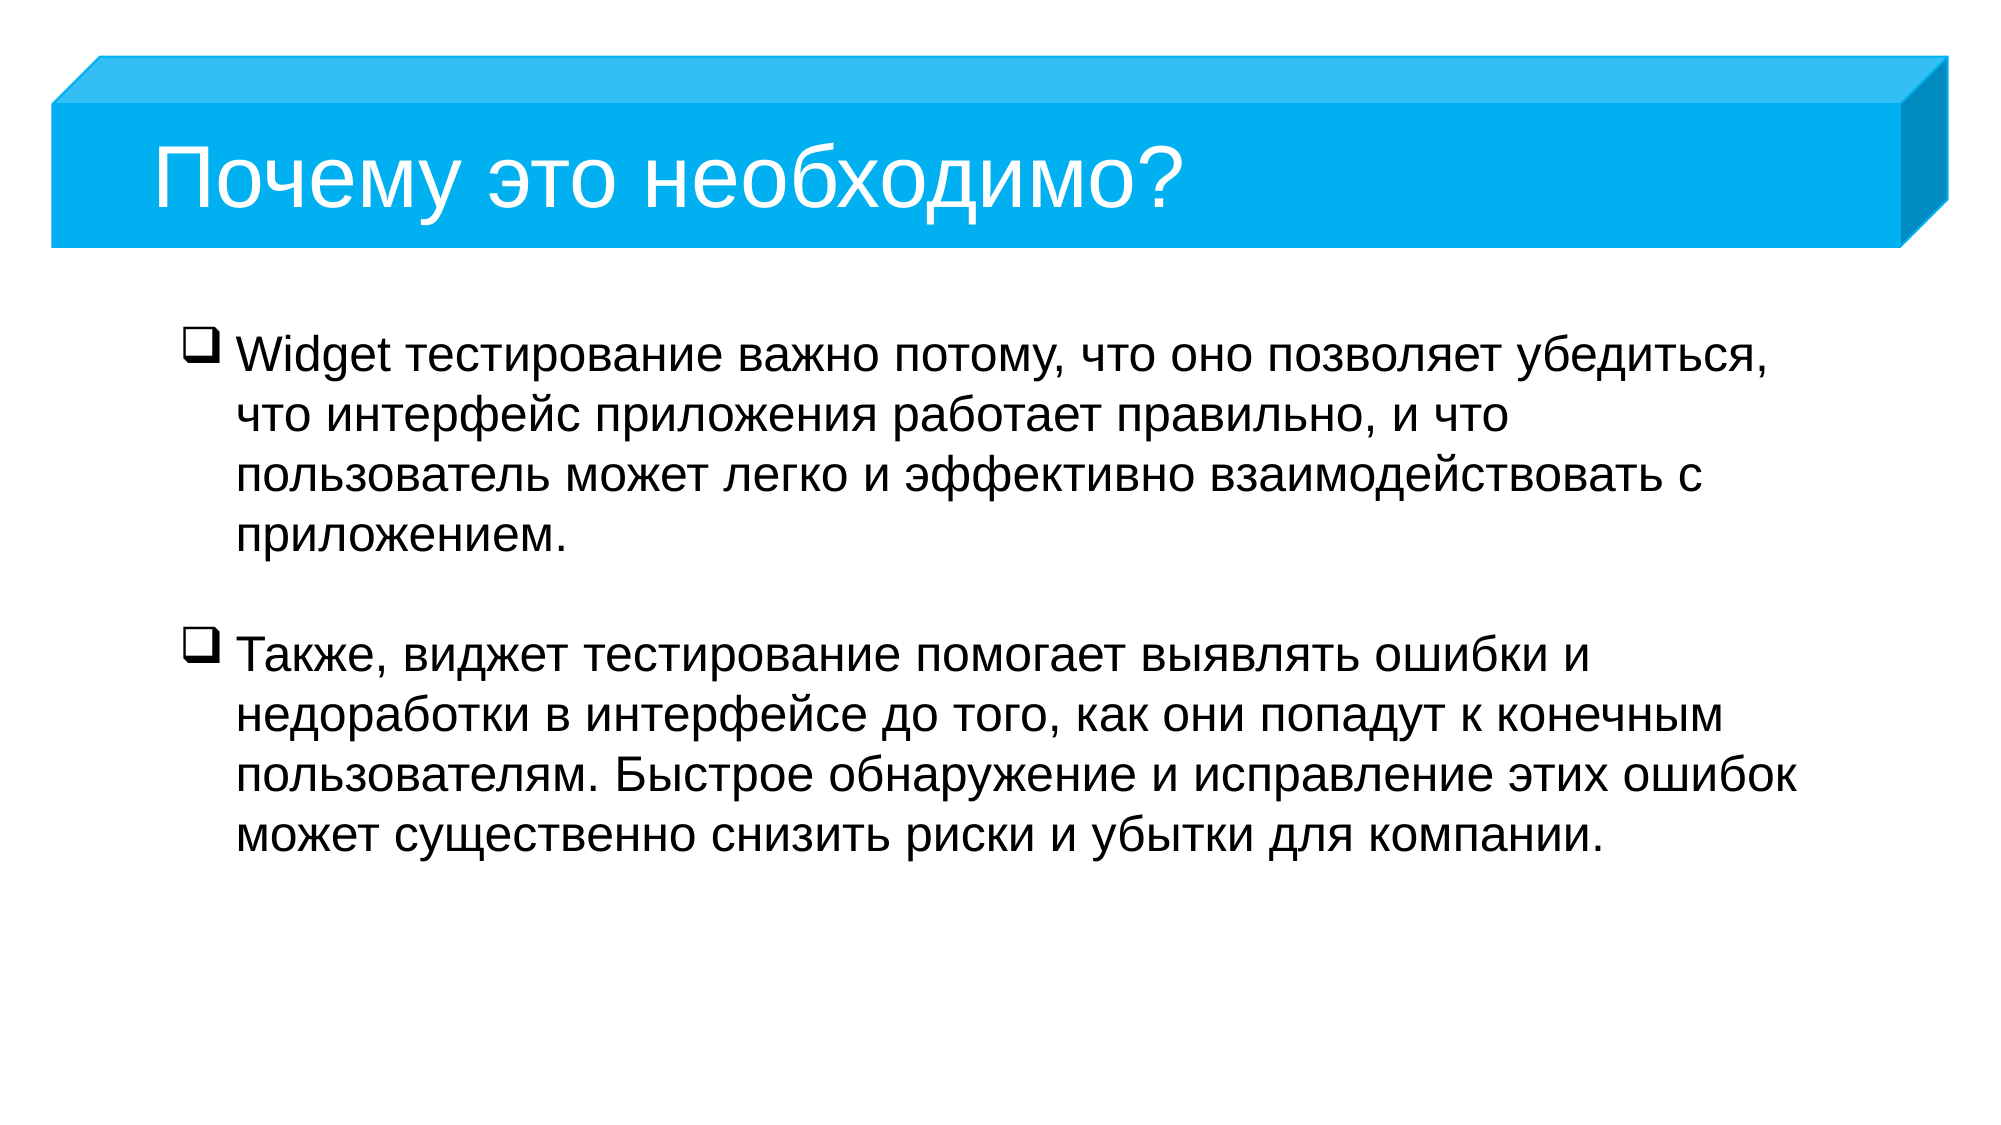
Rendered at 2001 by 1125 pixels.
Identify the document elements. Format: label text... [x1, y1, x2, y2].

text_box [51, 55, 1949, 248]
title Почему это необходимо? [137, 123, 1863, 235]
text_box Widget тестирование важно потому, что оно позволяет убедиться, что интерфейс приложения работает правильно, и что пользователь может легко и эффективно взаимодействовать с приложением. Также, виджет тестирование помогает выявлять ошибки и недоработки в интерфейсе до того, как они попадут к конечным пользователям. Быстрое обнаружение и исправление этих ошибок может существенно снизить риски и убытки для компании. [89, 314, 1834, 869]
